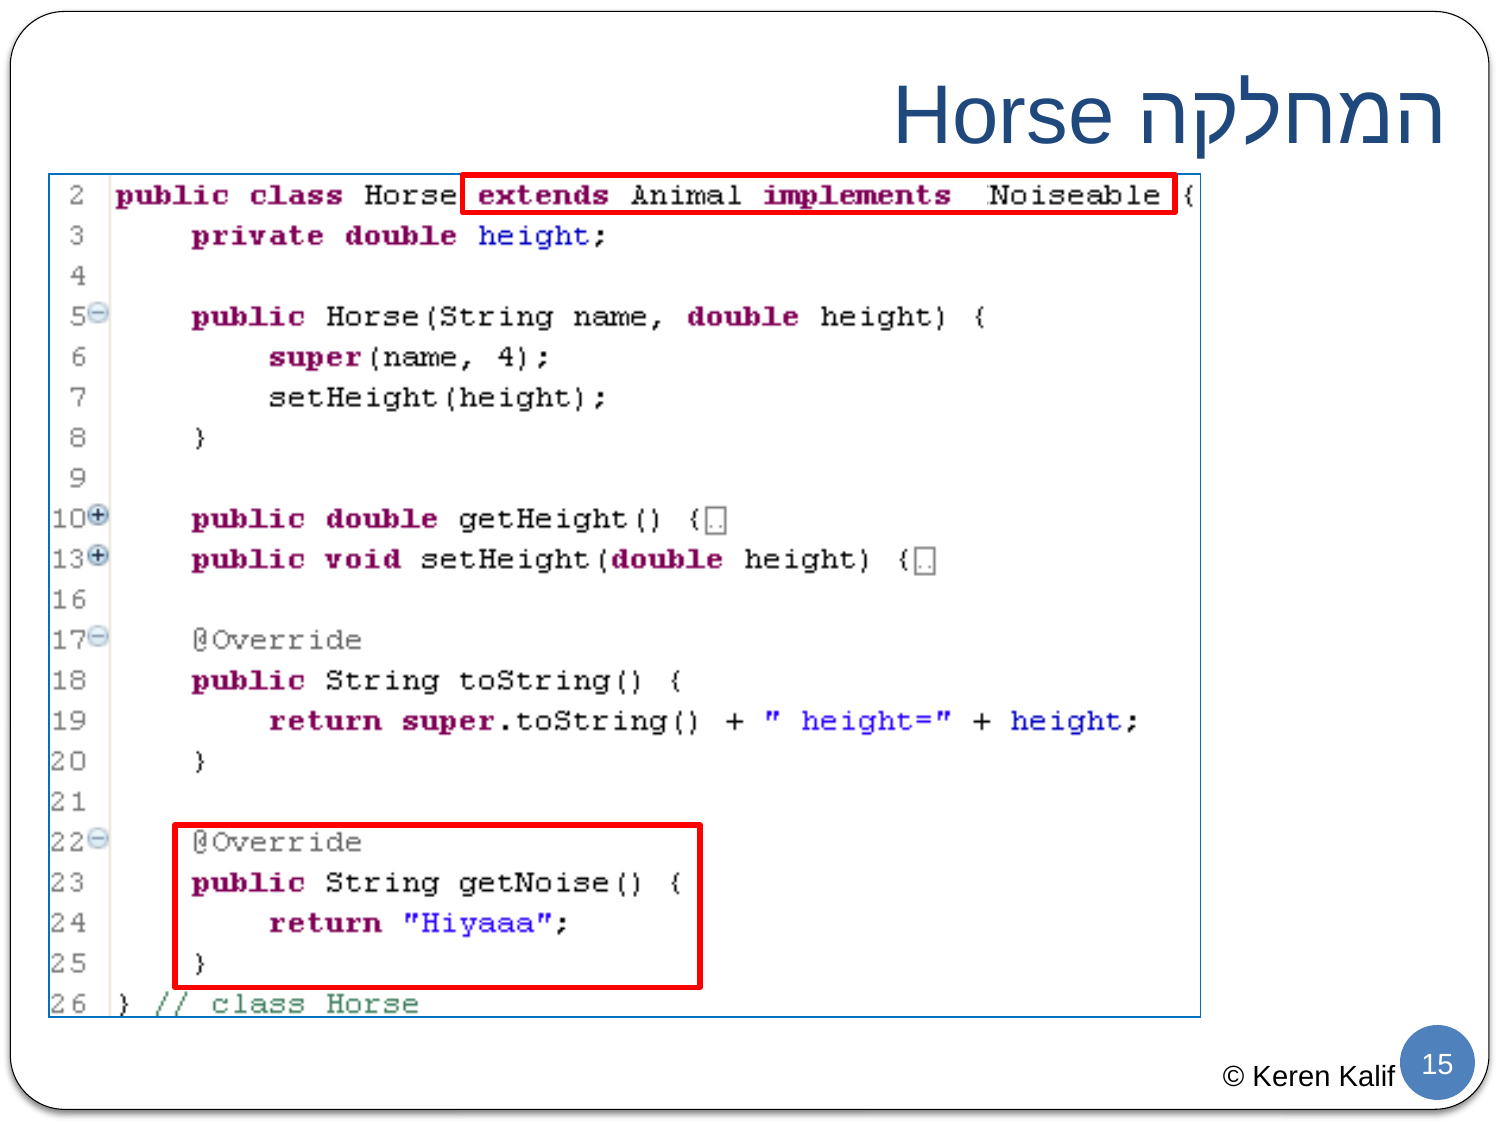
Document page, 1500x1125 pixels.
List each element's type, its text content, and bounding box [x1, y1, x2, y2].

title המחלקה Horse [37, 0, 1463, 176]
text_box [961, 161, 988, 173]
slide_number 15 [1399, 1024, 1475, 1100]
picture [49, 174, 1201, 1017]
